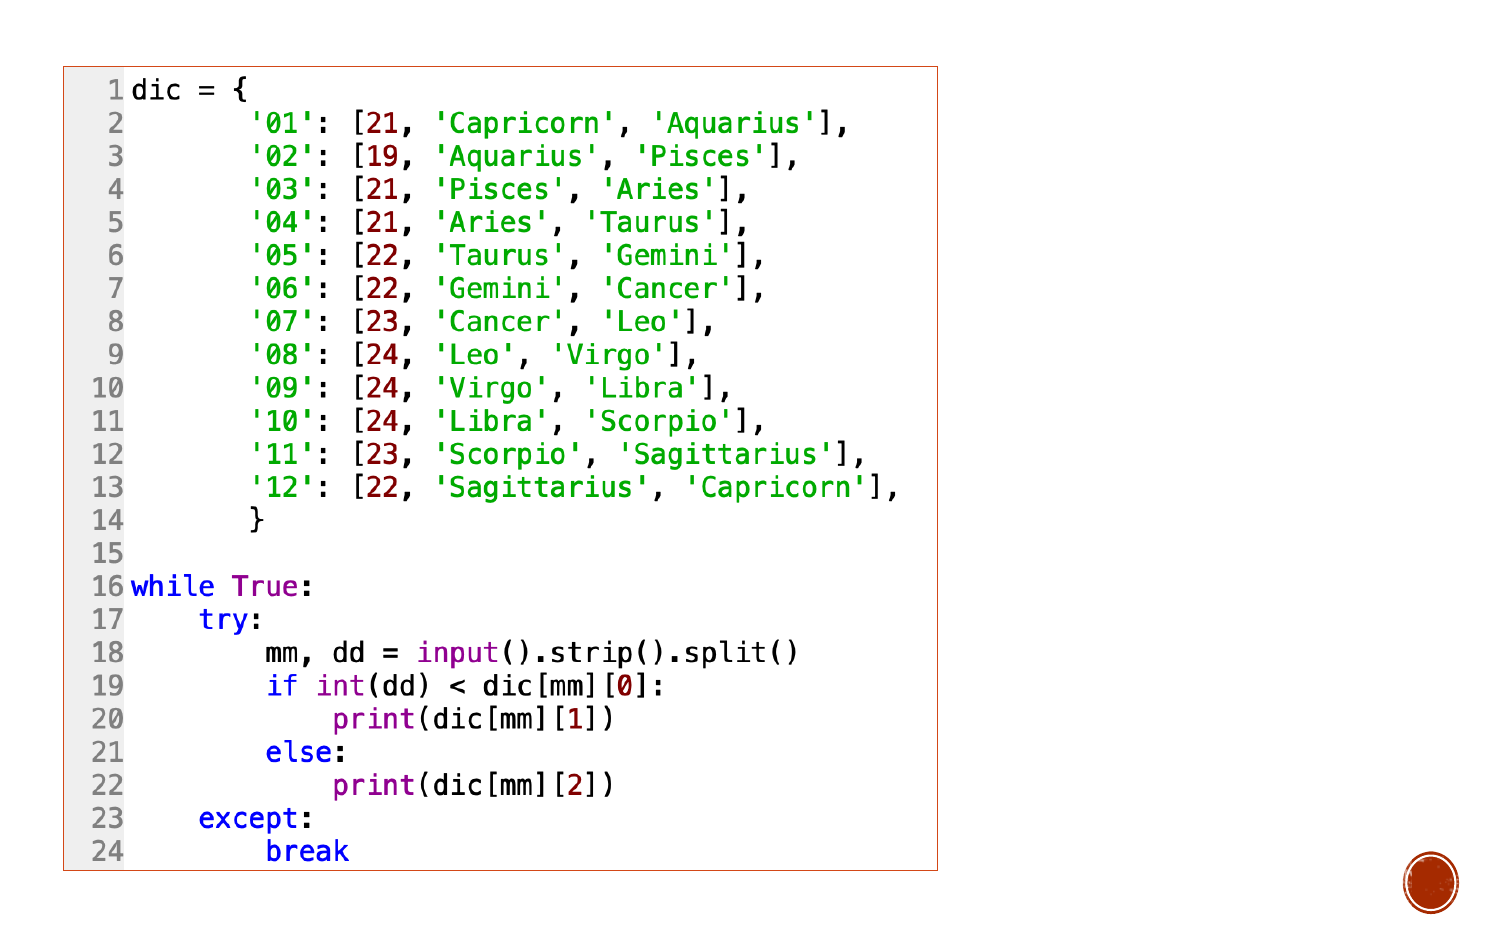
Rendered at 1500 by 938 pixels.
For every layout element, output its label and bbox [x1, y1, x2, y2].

picture [64, 67, 937, 870]
